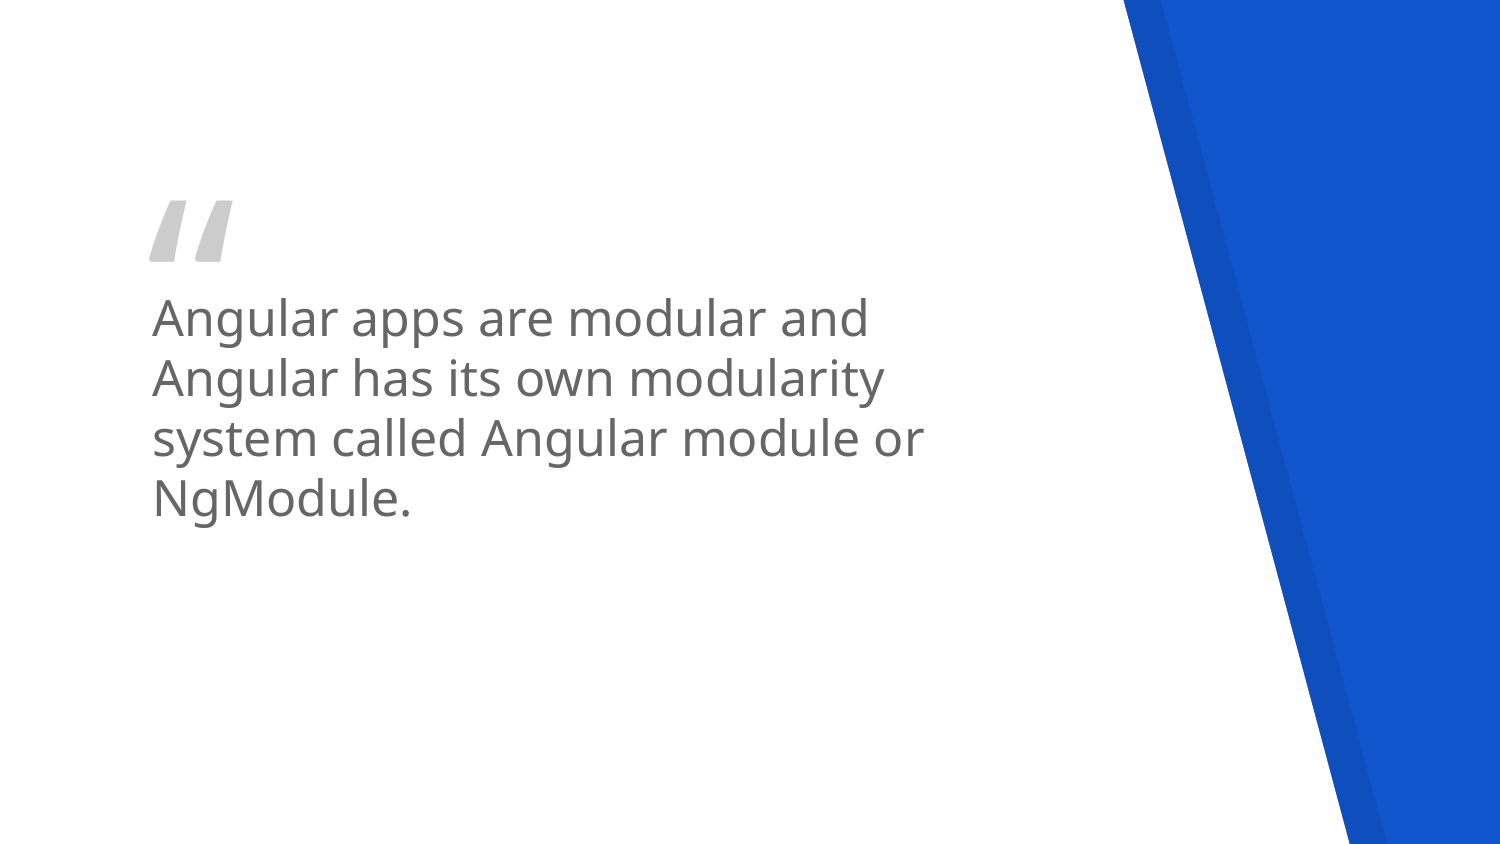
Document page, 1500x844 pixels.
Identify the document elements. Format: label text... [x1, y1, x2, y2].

list Angular apps are modular and Angular has its own modularity system called Angular module or NgModule. [137, 271, 1011, 642]
